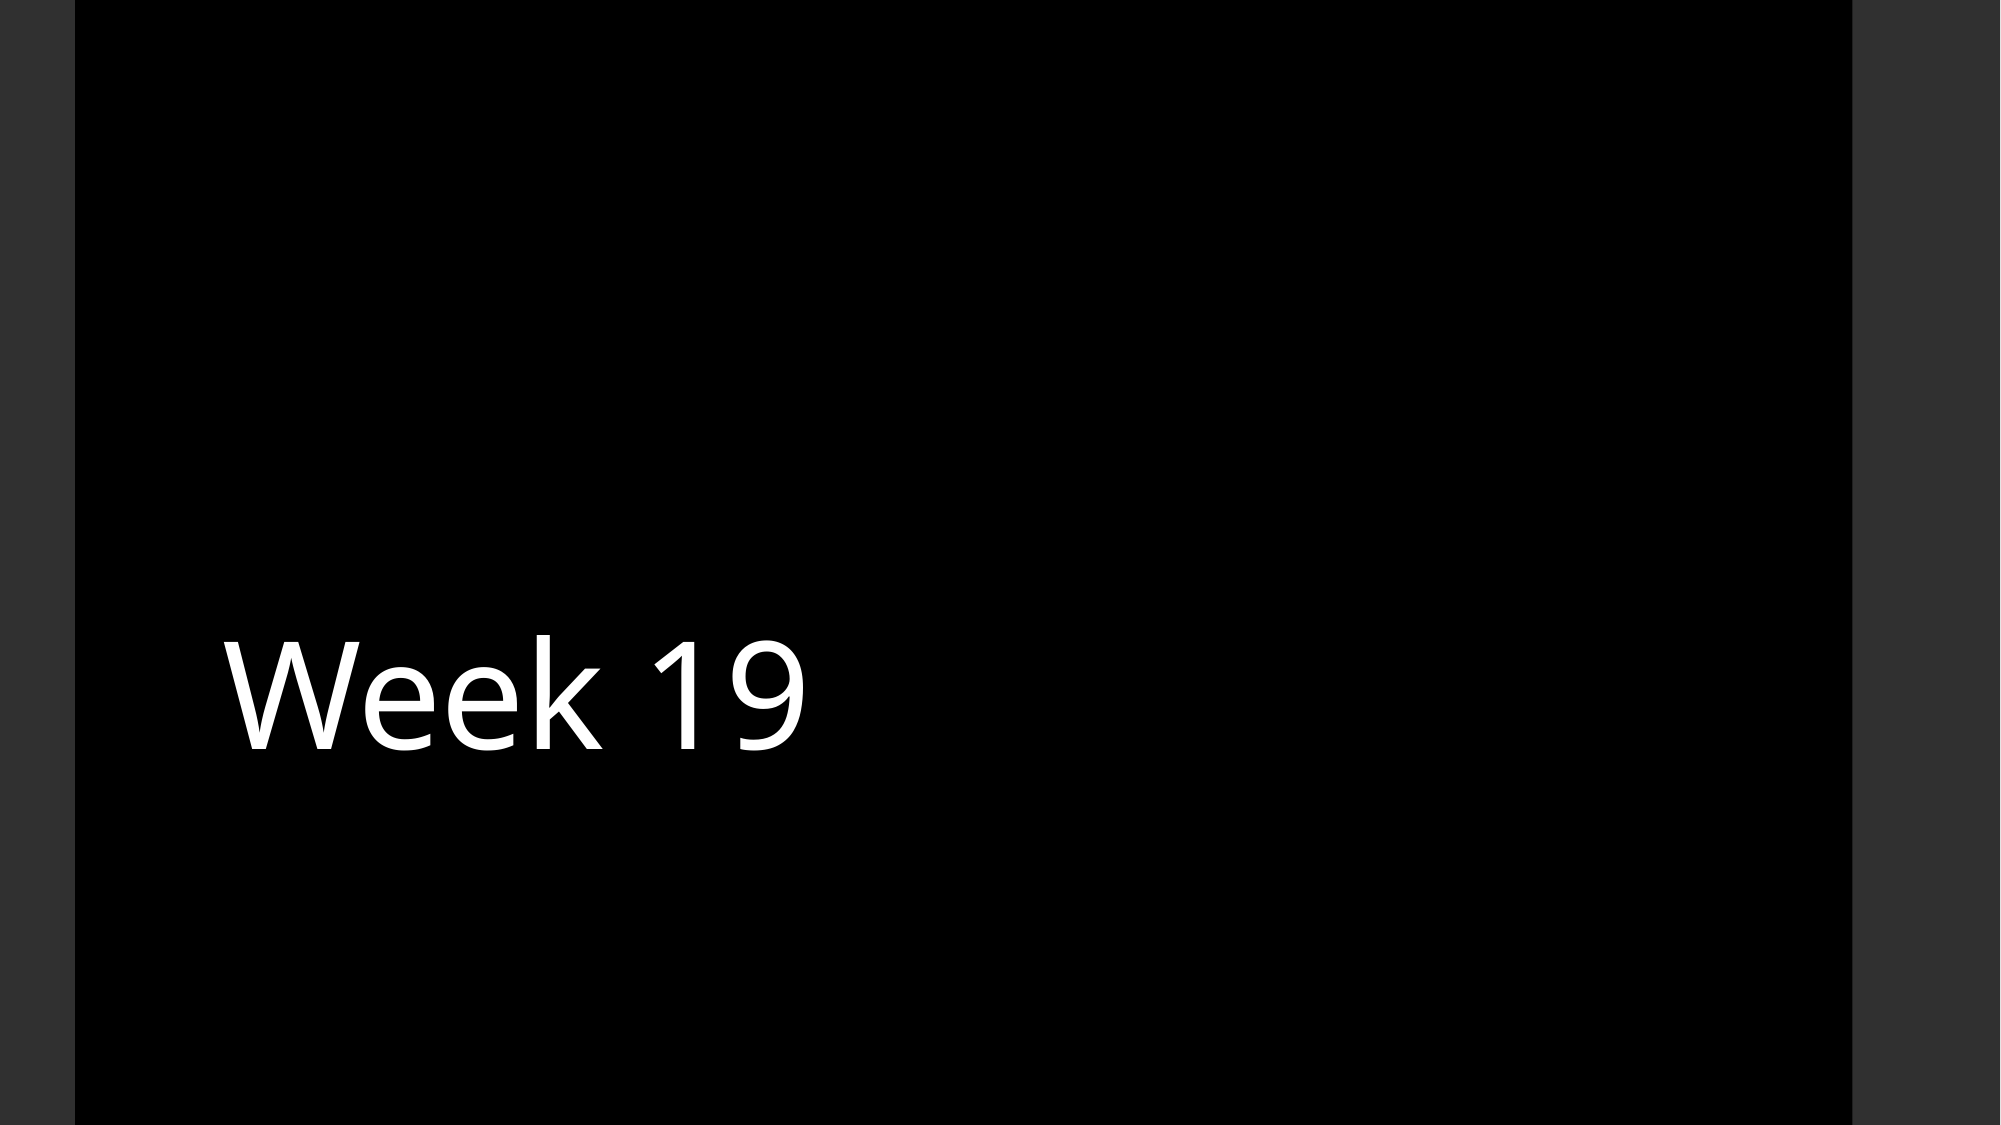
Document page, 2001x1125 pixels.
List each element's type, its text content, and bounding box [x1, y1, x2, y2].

title Week 19 [206, 124, 1752, 788]
